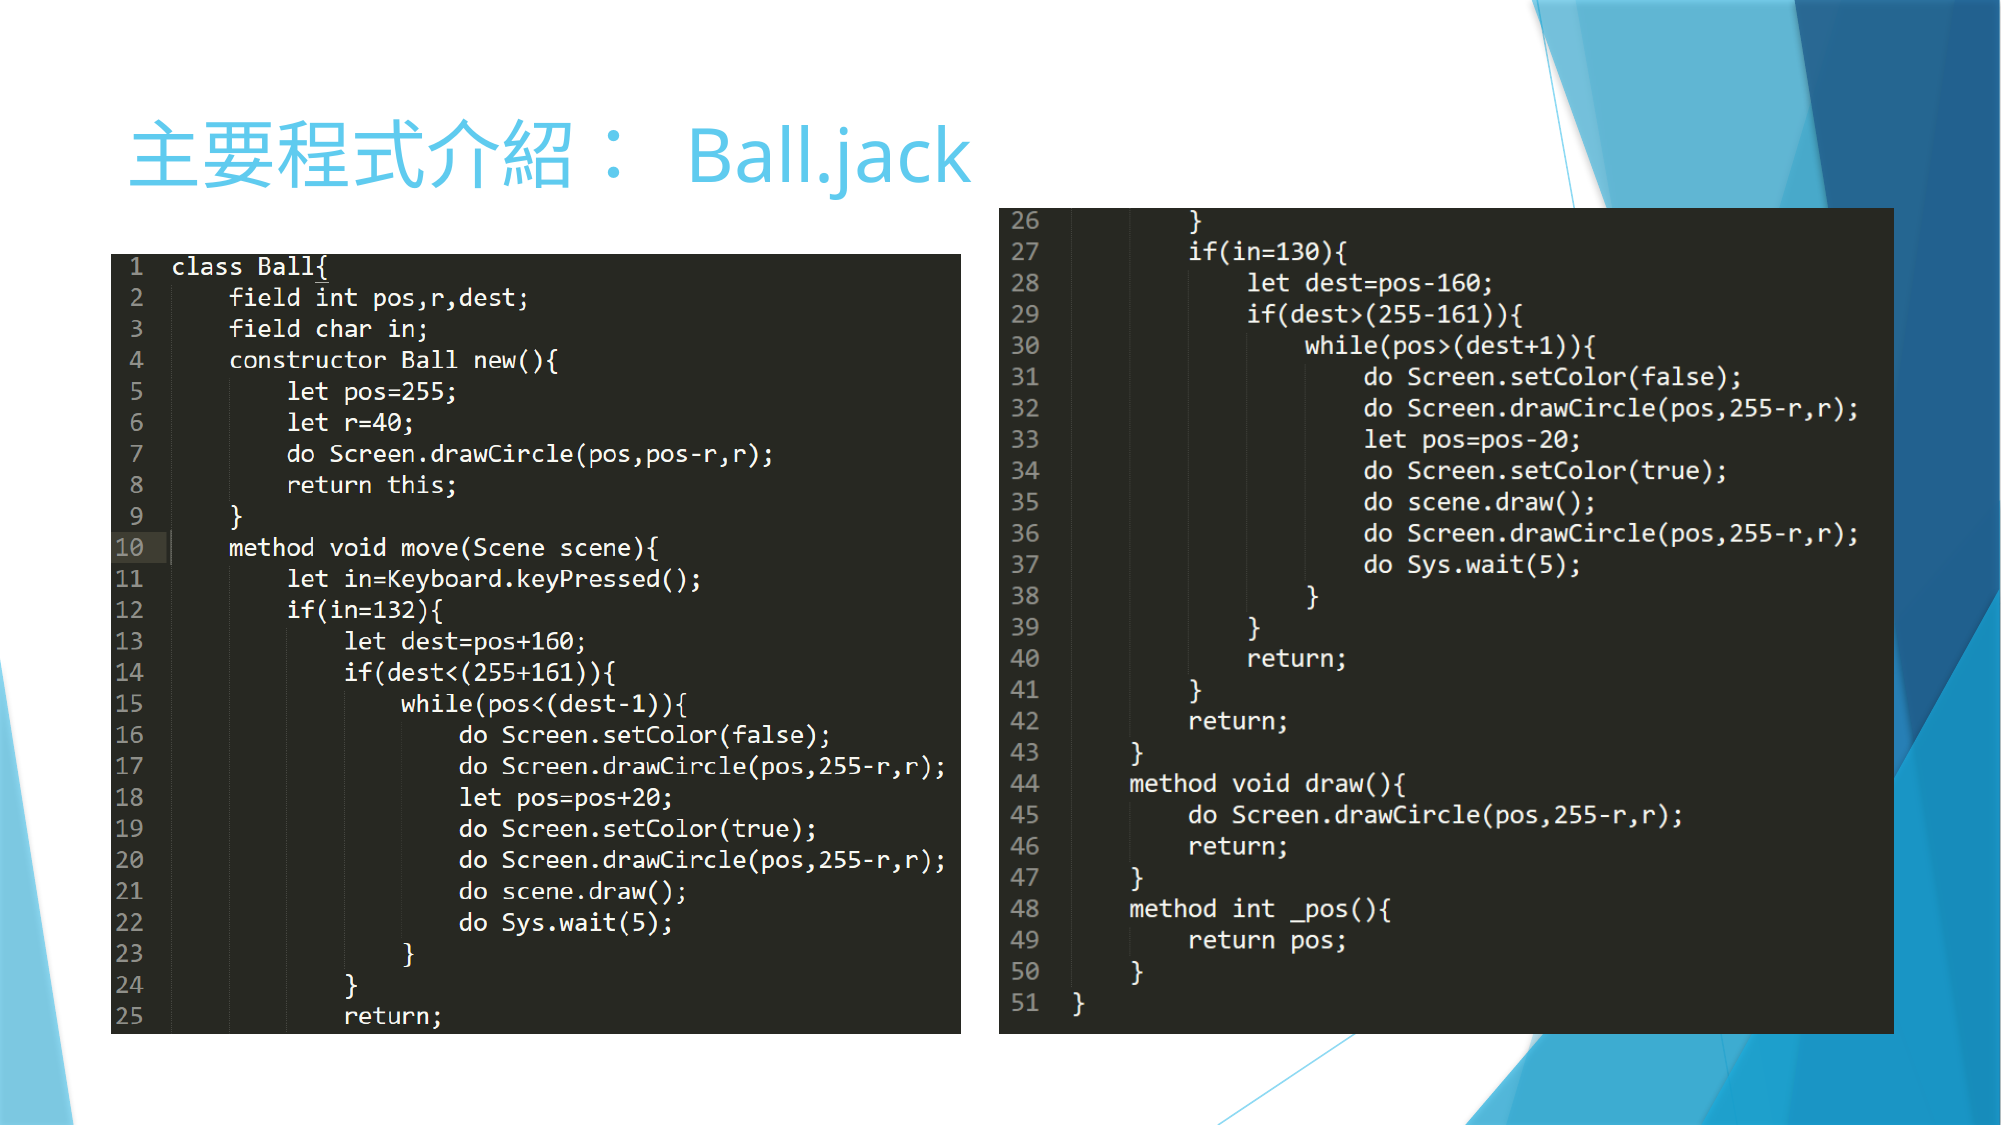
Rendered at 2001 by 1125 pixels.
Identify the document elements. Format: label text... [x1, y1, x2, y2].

picture [999, 207, 1895, 1034]
title 主要程式介紹： Ball.jack [111, 99, 1522, 317]
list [110, 253, 962, 1034]
